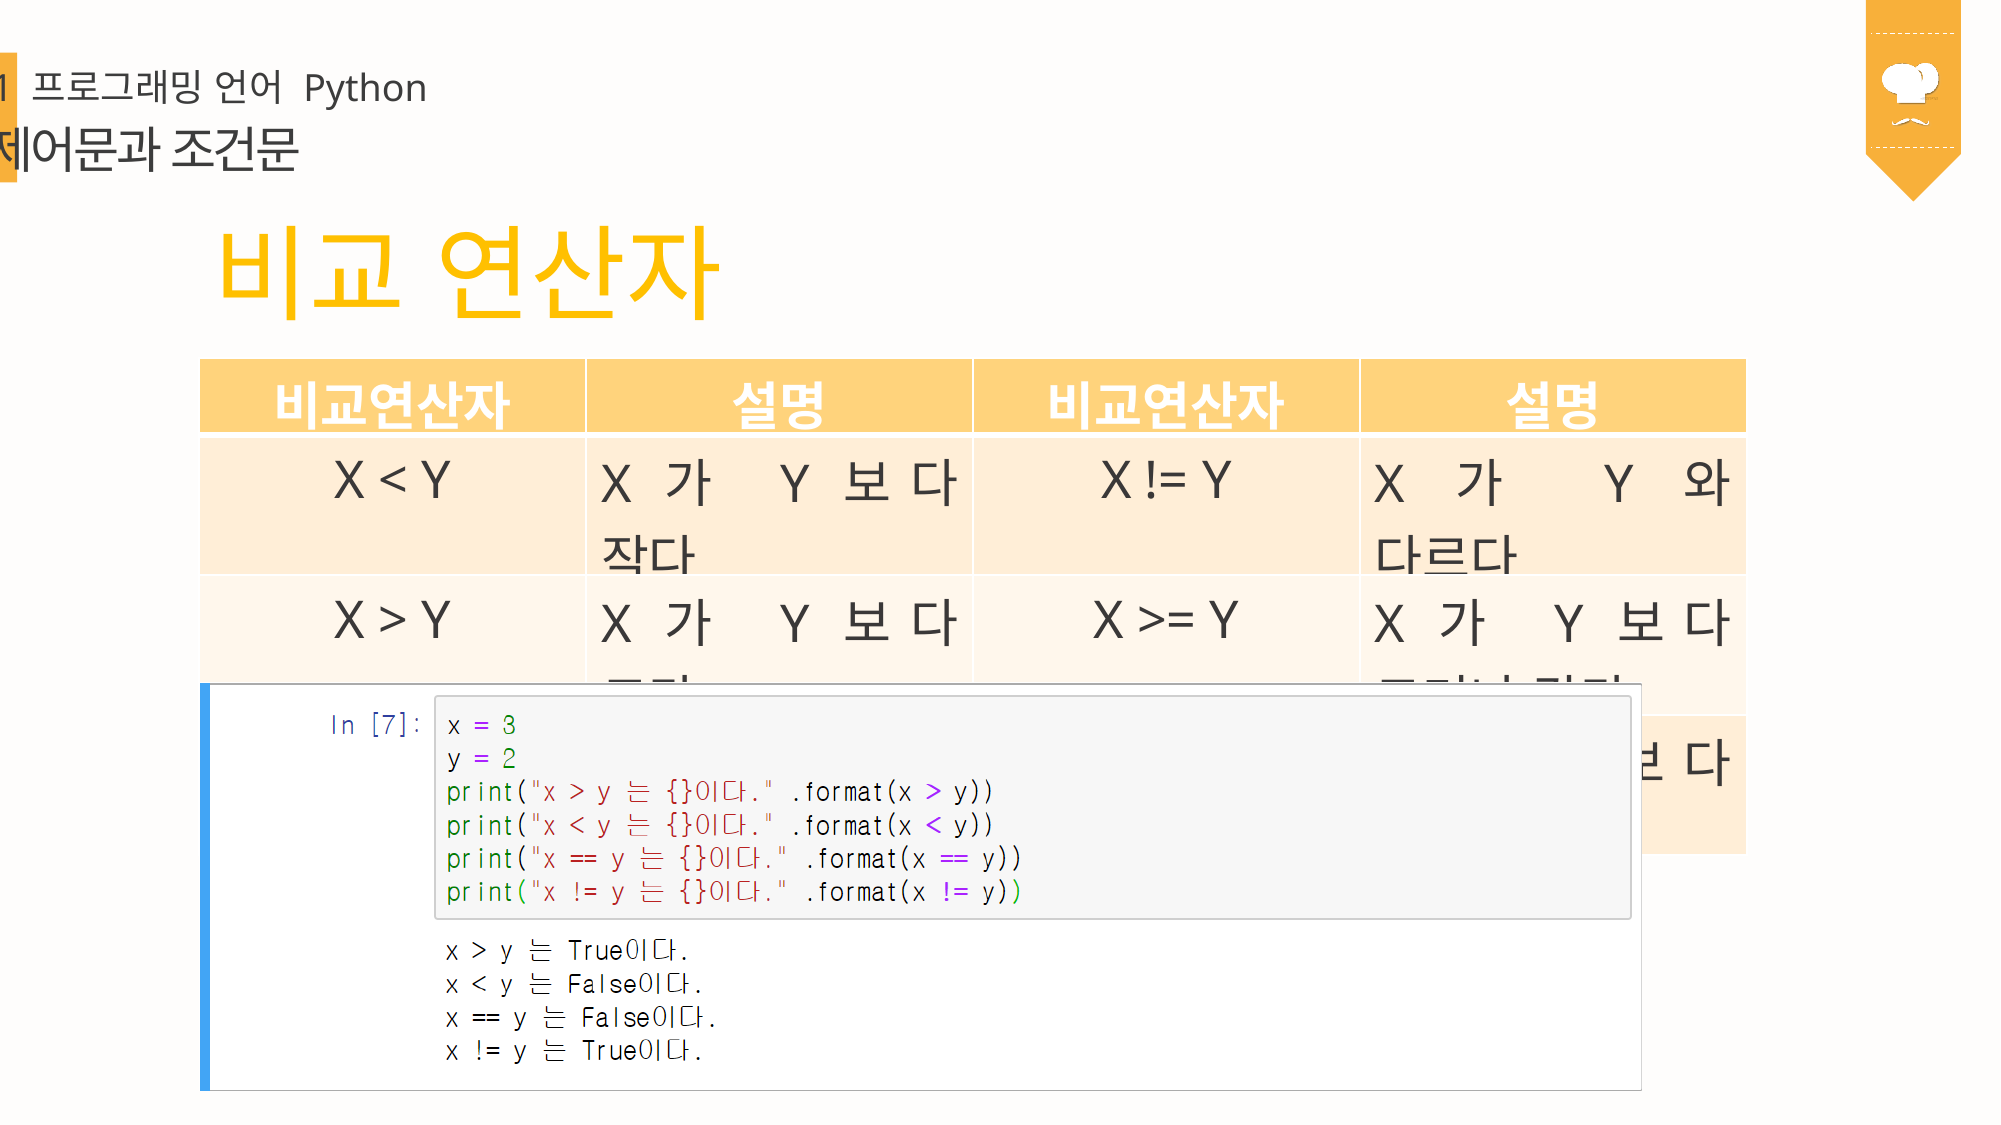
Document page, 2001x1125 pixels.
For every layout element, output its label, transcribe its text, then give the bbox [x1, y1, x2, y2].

table_header 비교연산자 [200, 359, 585, 432]
table_cell X < Y [200, 438, 585, 574]
table_cell X > Y [200, 576, 585, 682]
table_cell X가 Y보다 크거나 같다 [1361, 576, 1746, 714]
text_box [1865, 0, 1961, 202]
text_box 비교 연산자 [199, 201, 2000, 342]
table_cell X가 Y보다 크다 [587, 576, 972, 682]
text_box 01 프로그래밍 언어 Python [0, 56, 443, 117]
table_header 비교연산자 [974, 359, 1359, 432]
picture [199, 682, 1642, 1091]
table_header 설명 [587, 359, 972, 432]
text_box 제어문과 조건문 [0, 110, 317, 186]
table_cell X가 Y보다 작다 [587, 438, 972, 574]
table_cell X != Y [974, 438, 1359, 574]
table_header 설명 [1361, 359, 1746, 432]
text_box [0, 52, 18, 56]
table_cell X >= Y [974, 576, 1359, 682]
table_cell X가 Y보다 작거나 같다 [1642, 716, 1746, 854]
table_cell X가 Y와 다르다 [1361, 438, 1746, 574]
